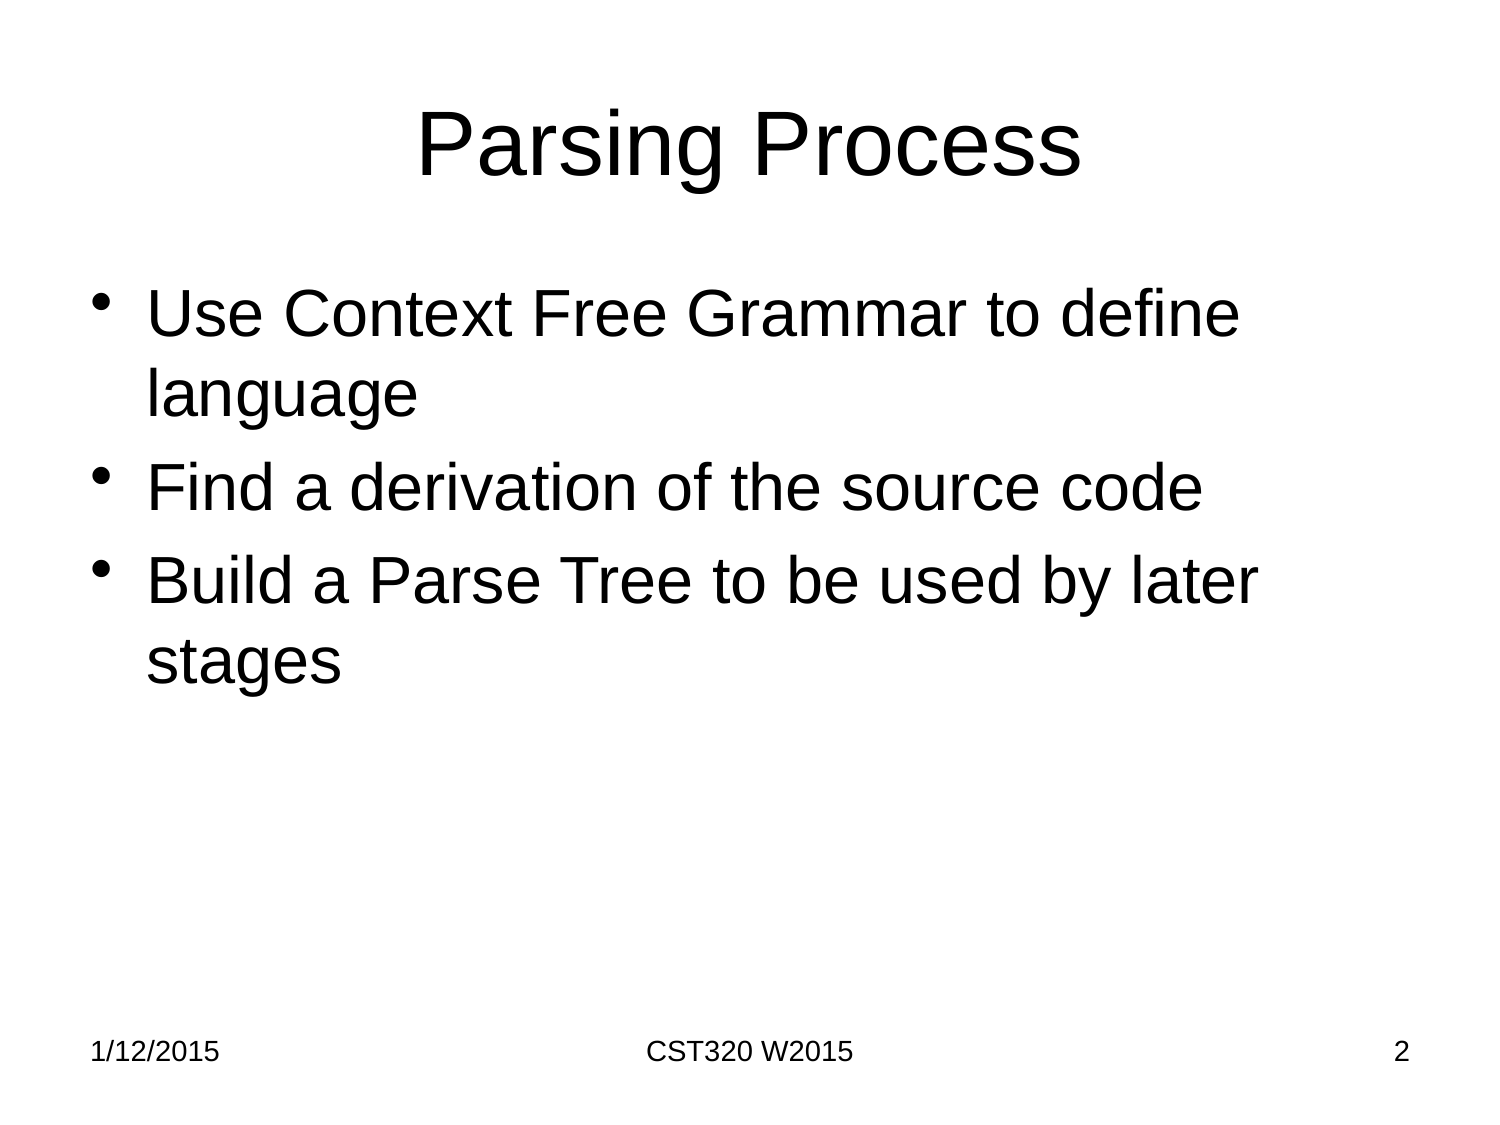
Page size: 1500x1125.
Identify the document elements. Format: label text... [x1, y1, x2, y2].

footer CST320 W2015 [512, 1024, 988, 1103]
slide_number 2 [1074, 1024, 1425, 1103]
list Use Context Free Grammar to define language Find a derivation of the source code Build a Parse Tree to be used by later stages [75, 262, 1425, 1005]
title Parsing Process [75, 45, 1425, 233]
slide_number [75, 1024, 425, 1103]
